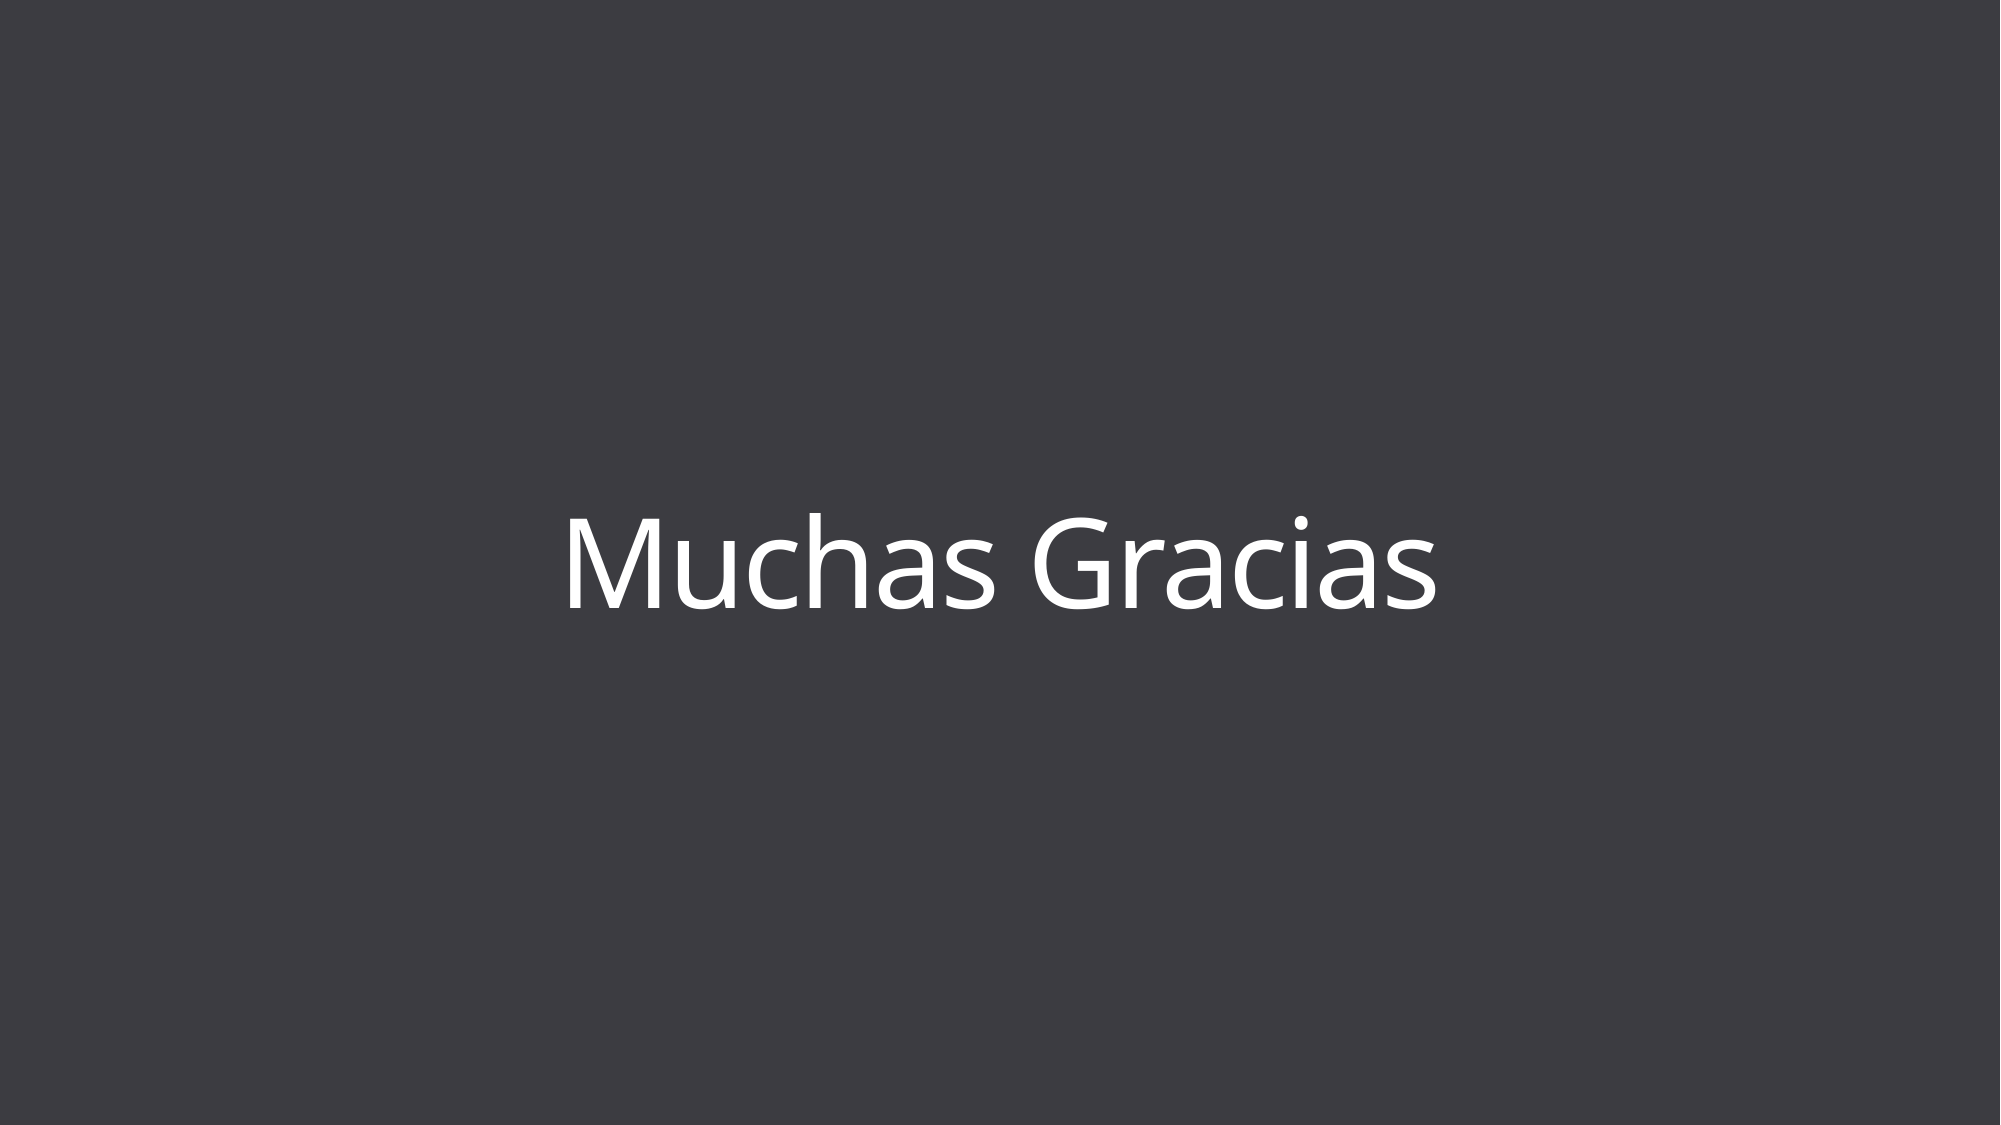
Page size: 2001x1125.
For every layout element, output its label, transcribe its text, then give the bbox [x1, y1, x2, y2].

title Muchas Gracias [70, 473, 1930, 595]
